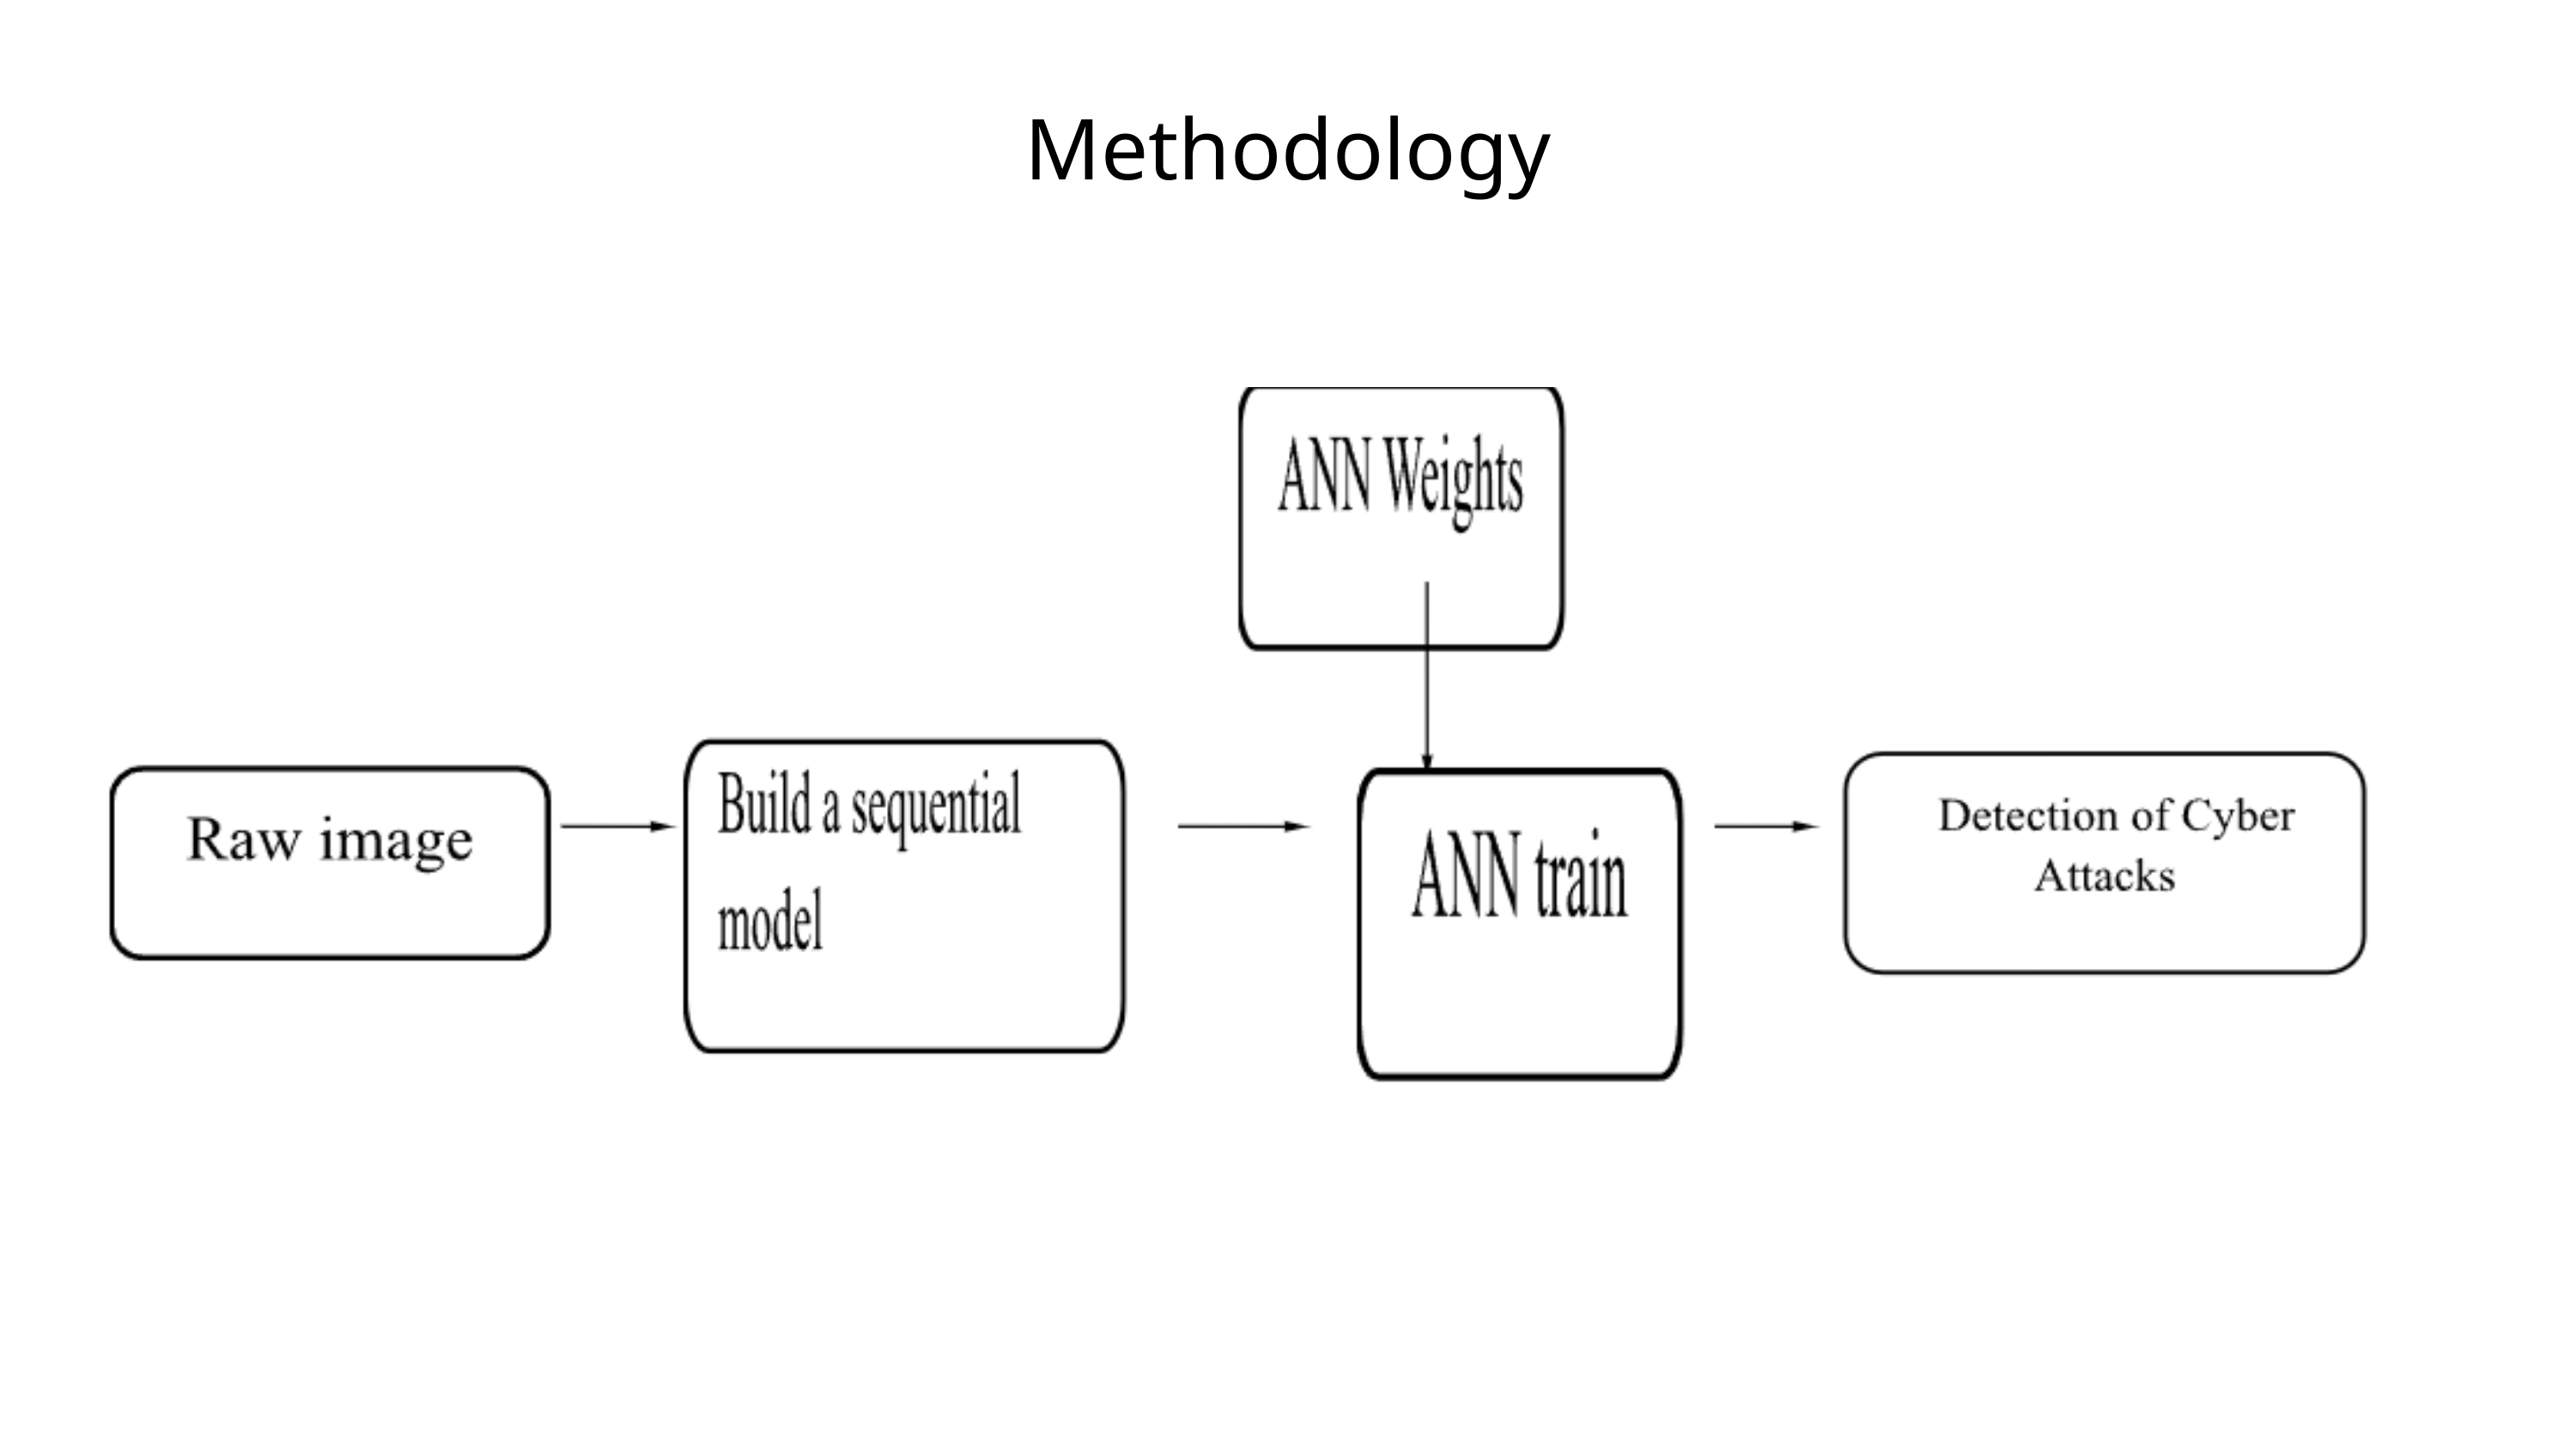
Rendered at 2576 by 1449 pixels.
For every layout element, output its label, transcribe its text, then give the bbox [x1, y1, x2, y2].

text_box [0, 387, 2576, 1143]
text_box Methodology [1024, 79, 1552, 197]
